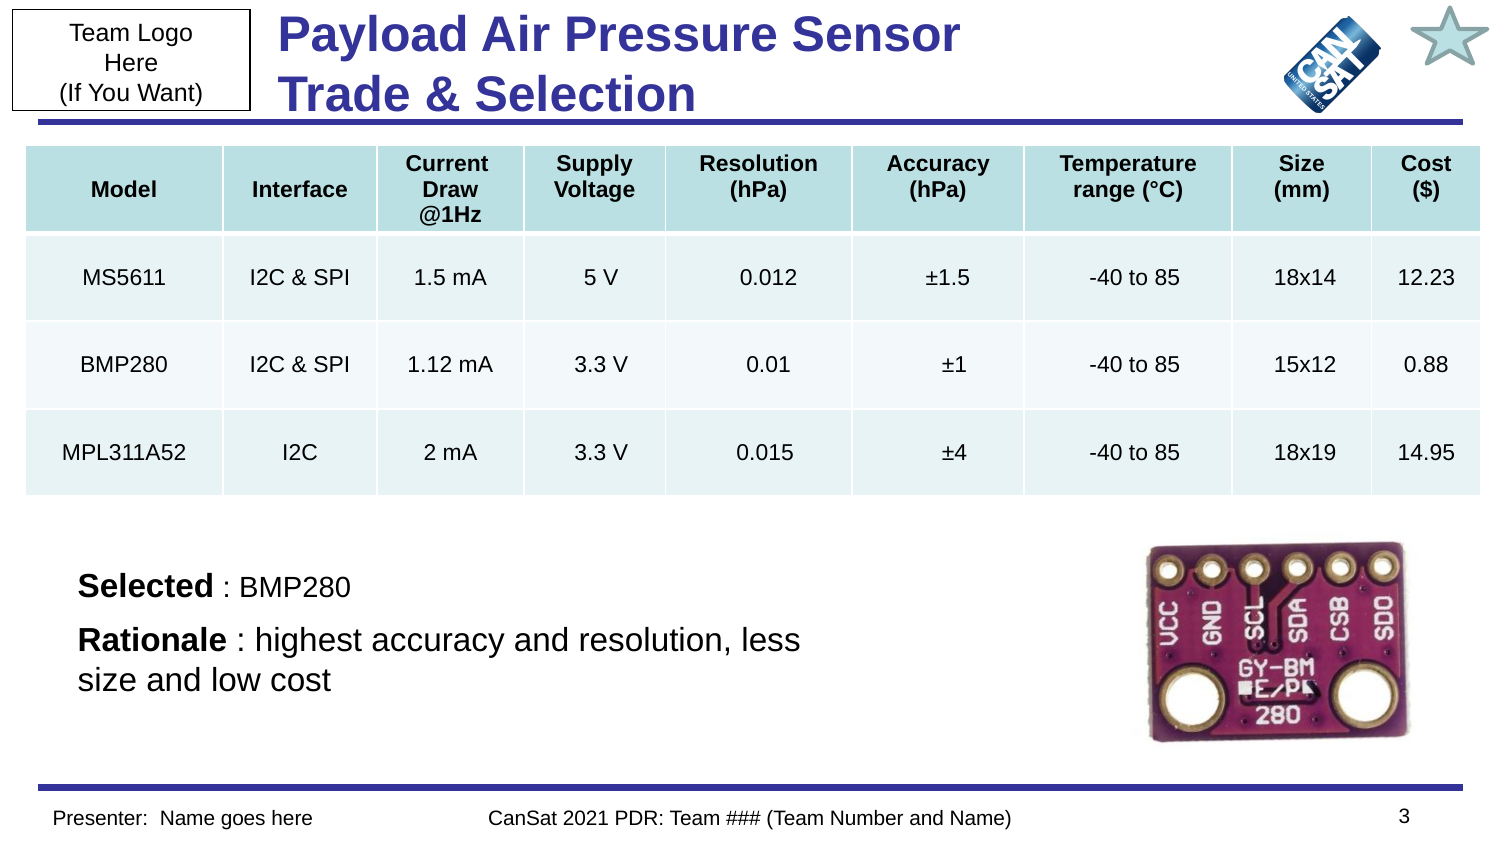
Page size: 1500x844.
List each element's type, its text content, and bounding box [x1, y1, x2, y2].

table_cell -40 to 85 [1025, 410, 1231, 495]
table_cell 0.01 [666, 322, 851, 408]
table_header Temperature range (°C) [1025, 146, 1231, 231]
table_cell 3.3 V [525, 410, 665, 495]
picture [1131, 531, 1426, 757]
table_header Resolution (hPa) [666, 146, 851, 231]
table_cell 3.3 V [525, 322, 665, 408]
table_cell I2C & SPI [224, 322, 376, 408]
table_cell I2C [224, 410, 376, 495]
table_cell -40 to 85 [1025, 322, 1231, 408]
table_cell BMP280 [26, 322, 222, 408]
table_cell MS5611 [26, 236, 222, 320]
table_cell -40 to 85 [1025, 236, 1231, 320]
picture [1284, 16, 1381, 113]
table_cell 0.012 [666, 236, 851, 320]
table_cell 18x19 [1233, 410, 1371, 495]
table_cell 1.5 mA [378, 236, 523, 320]
table_cell ±1.5 [853, 236, 1023, 320]
table_cell 0.015 [666, 410, 851, 495]
table_cell 1.12 mA [378, 322, 523, 408]
text_box Selected : BMP280 [62, 556, 369, 610]
text_box Rationale : highest accuracy and resolution, less size and low cost [62, 610, 870, 706]
text_box Presenter: Name goes here [37, 796, 413, 827]
footer CanSat 2021 PDR: Team ### (Team Number and Name) [450, 796, 1050, 827]
table_cell 0.88 [1372, 322, 1480, 408]
table_header Accuracy (hPa) [853, 146, 1023, 231]
table_cell 15x12 [1233, 322, 1371, 408]
table_cell I2C & SPI [224, 236, 376, 320]
table_header Supply Voltage [525, 146, 665, 231]
text_box [1412, 7, 1488, 64]
table_header Model [26, 146, 222, 231]
table_cell 12.23 [1372, 236, 1480, 320]
table_header Interface [224, 146, 376, 231]
table_header Cost ($) [1372, 146, 1480, 231]
table_header Size (mm) [1233, 146, 1371, 231]
table_header Current Draw @1Hz [378, 146, 523, 231]
slide_number 3 [1312, 794, 1425, 825]
table_cell 5 V [525, 236, 665, 320]
table_cell ±4 [853, 410, 1023, 495]
table_cell ±1 [853, 322, 1023, 408]
table_cell MPL311A52 [26, 410, 222, 495]
table_cell 18x14 [1233, 236, 1371, 320]
title Payload Air Pressure Sensor Trade & Selection [262, 9, 1238, 113]
table_cell 2 mA [378, 410, 523, 495]
table_cell 14.95 [1372, 410, 1480, 495]
